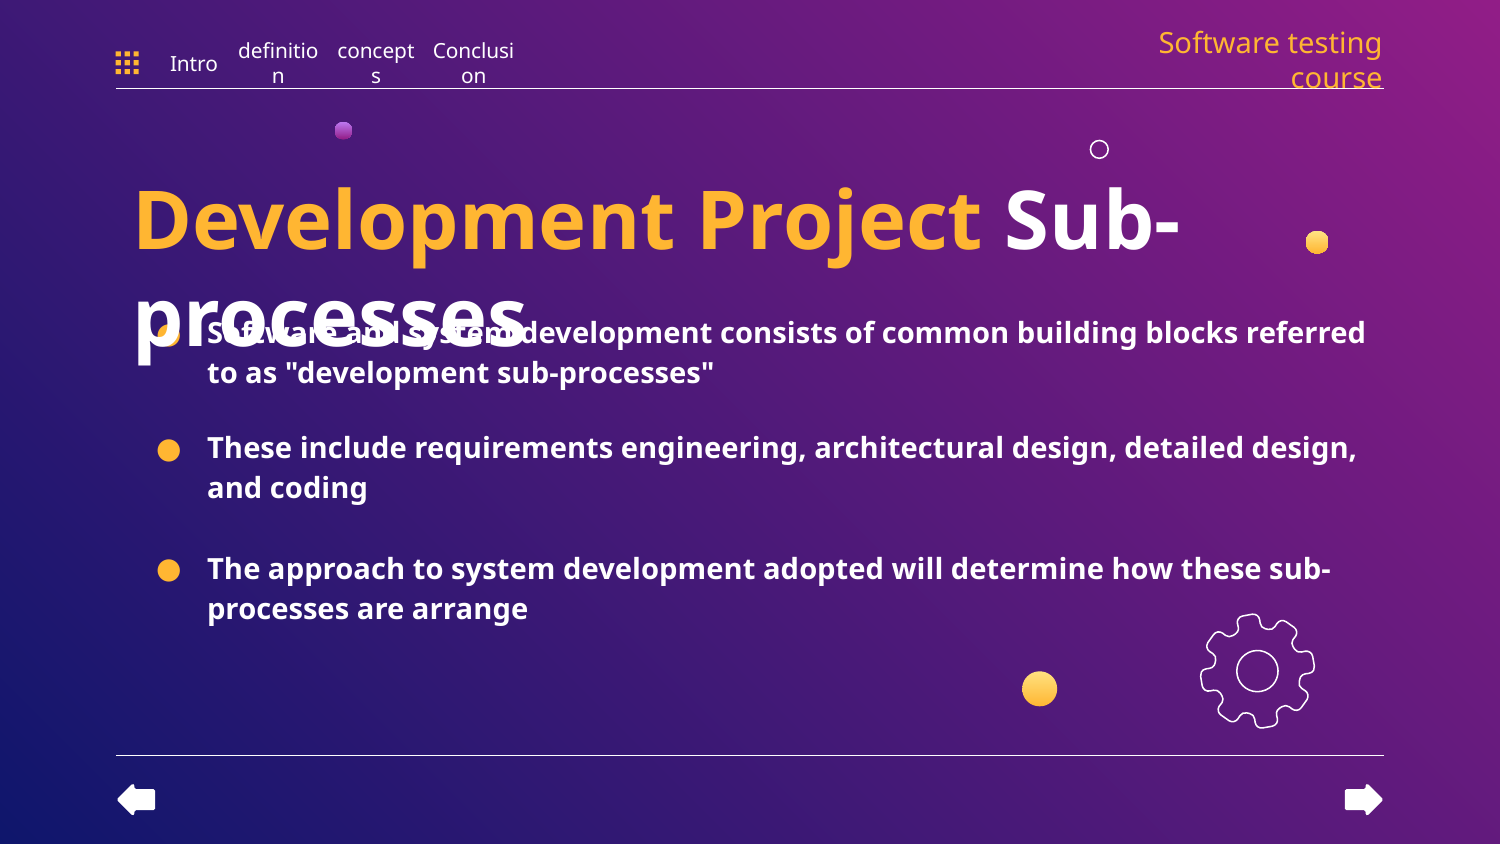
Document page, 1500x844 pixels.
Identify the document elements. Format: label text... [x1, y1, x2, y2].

subtitle Software and system development consists of common building blocks referred to as "development sub-processes" These include requirements engineering, architectural design, detailed design, and coding The approach to system development adopted will determine how these sub-processes are arrange [117, 295, 1383, 756]
text_box concepts [333, 45, 419, 81]
text_box [1200, 614, 1315, 728]
title Development Project Sub-processes [117, 152, 1383, 295]
text_box [334, 121, 353, 140]
text_box [1344, 784, 1383, 816]
text_box [1305, 230, 1329, 254]
text_box Conclusion [430, 45, 517, 81]
text_box Software testing course [1095, 34, 1383, 85]
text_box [115, 50, 139, 75]
text_box [109, 45, 145, 81]
text_box Intro [151, 45, 235, 81]
text_box definition [235, 45, 322, 81]
text_box [117, 784, 156, 816]
text_box [1022, 671, 1058, 707]
